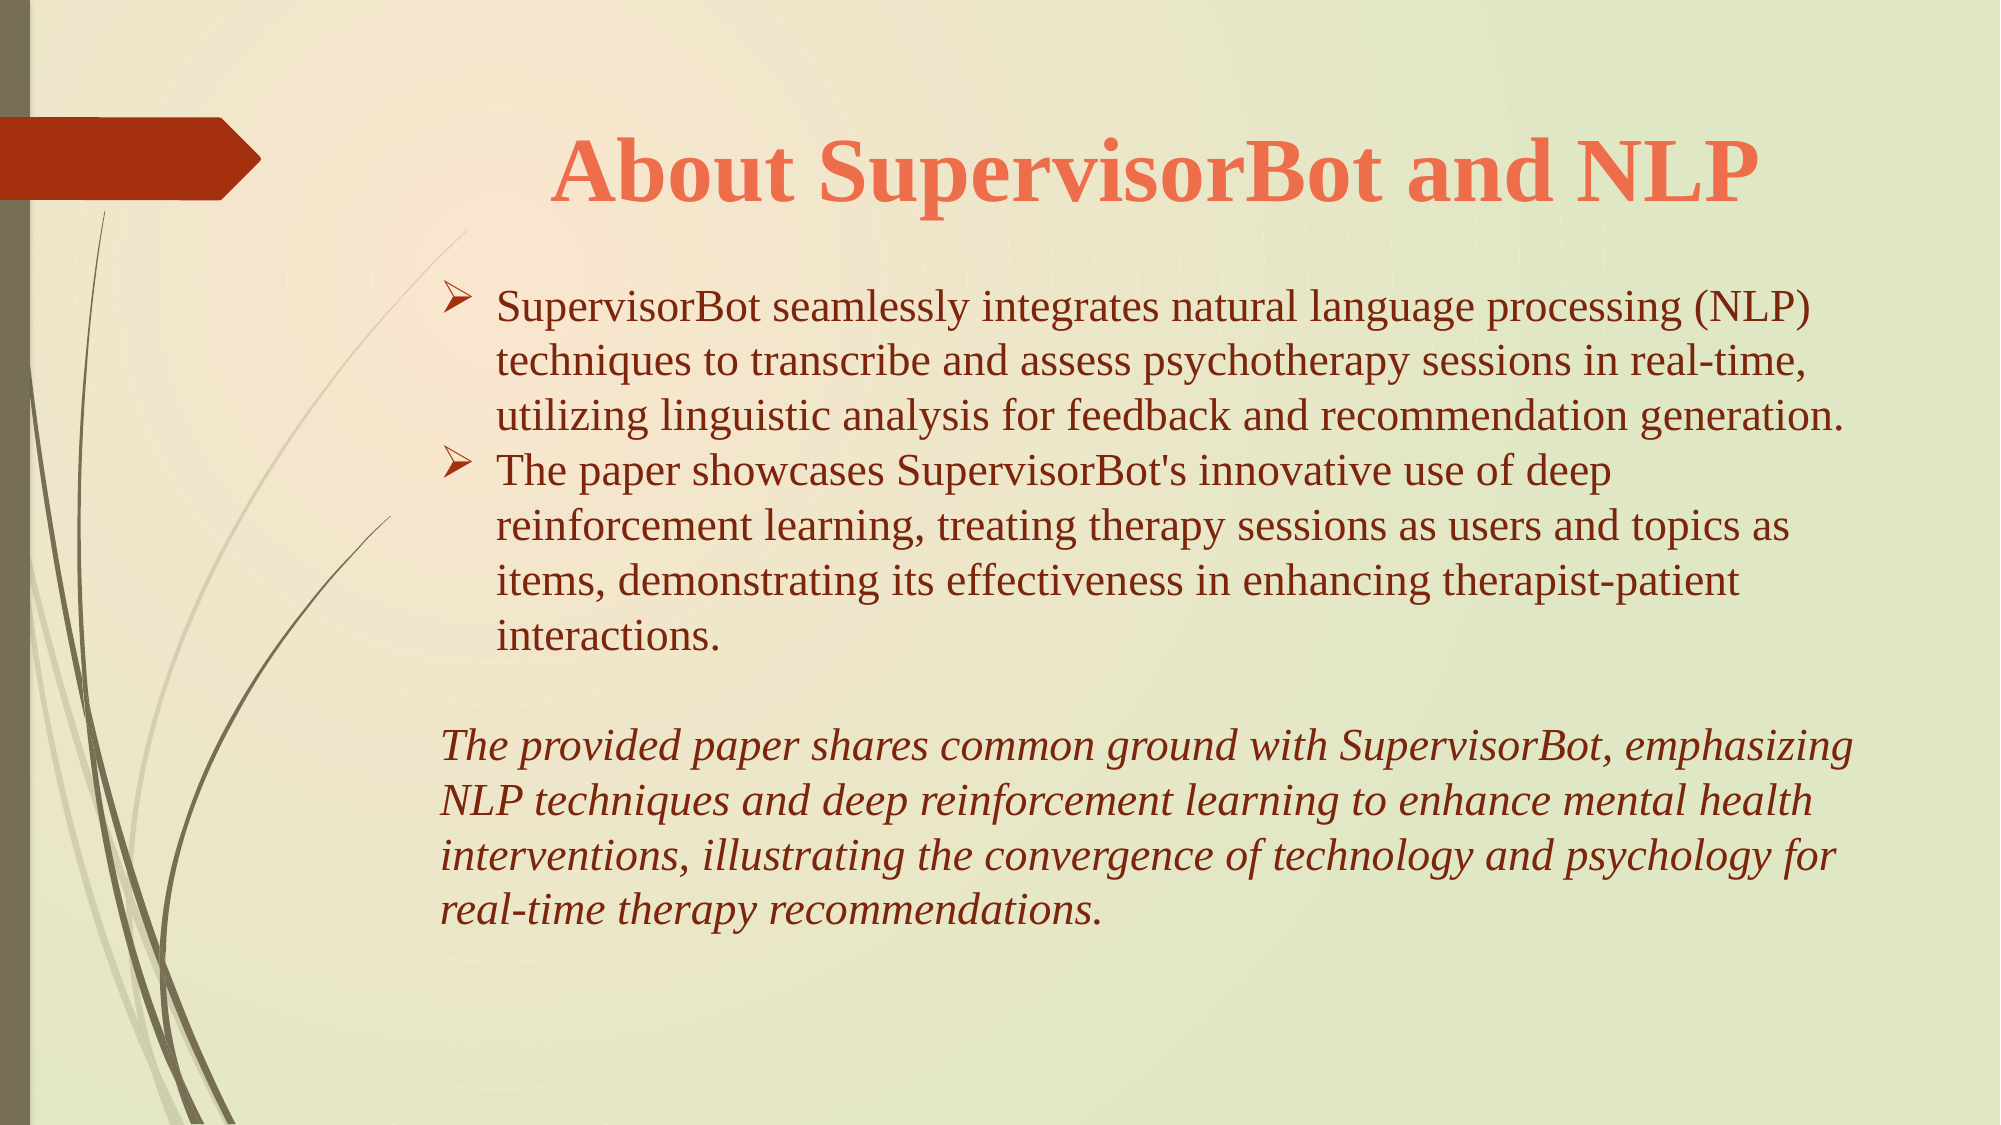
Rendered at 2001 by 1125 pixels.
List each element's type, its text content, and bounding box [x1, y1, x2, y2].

title About SupervisorBot and NLP [425, 102, 1888, 267]
list SupervisorBot seamlessly integrates natural language processing (NLP) techniques to transcribe and assess psychotherapy sessions in real-time, utilizing linguistic analysis for feedback and recommendation generation. The paper showcases SupervisorBot's innovative use of deep reinforcement learning, treating therapy sessions as users and topics as items, demonstrating its effectiveness in enhancing therapist-patient interactions. The provided paper shares common ground with SupervisorBot, emphasizing NLP techniques and deep reinforcement learning to enhance mental health interventions, illustrating the convergence of technology and psychology for real-time therapy recommendations. [424, 267, 1888, 1078]
